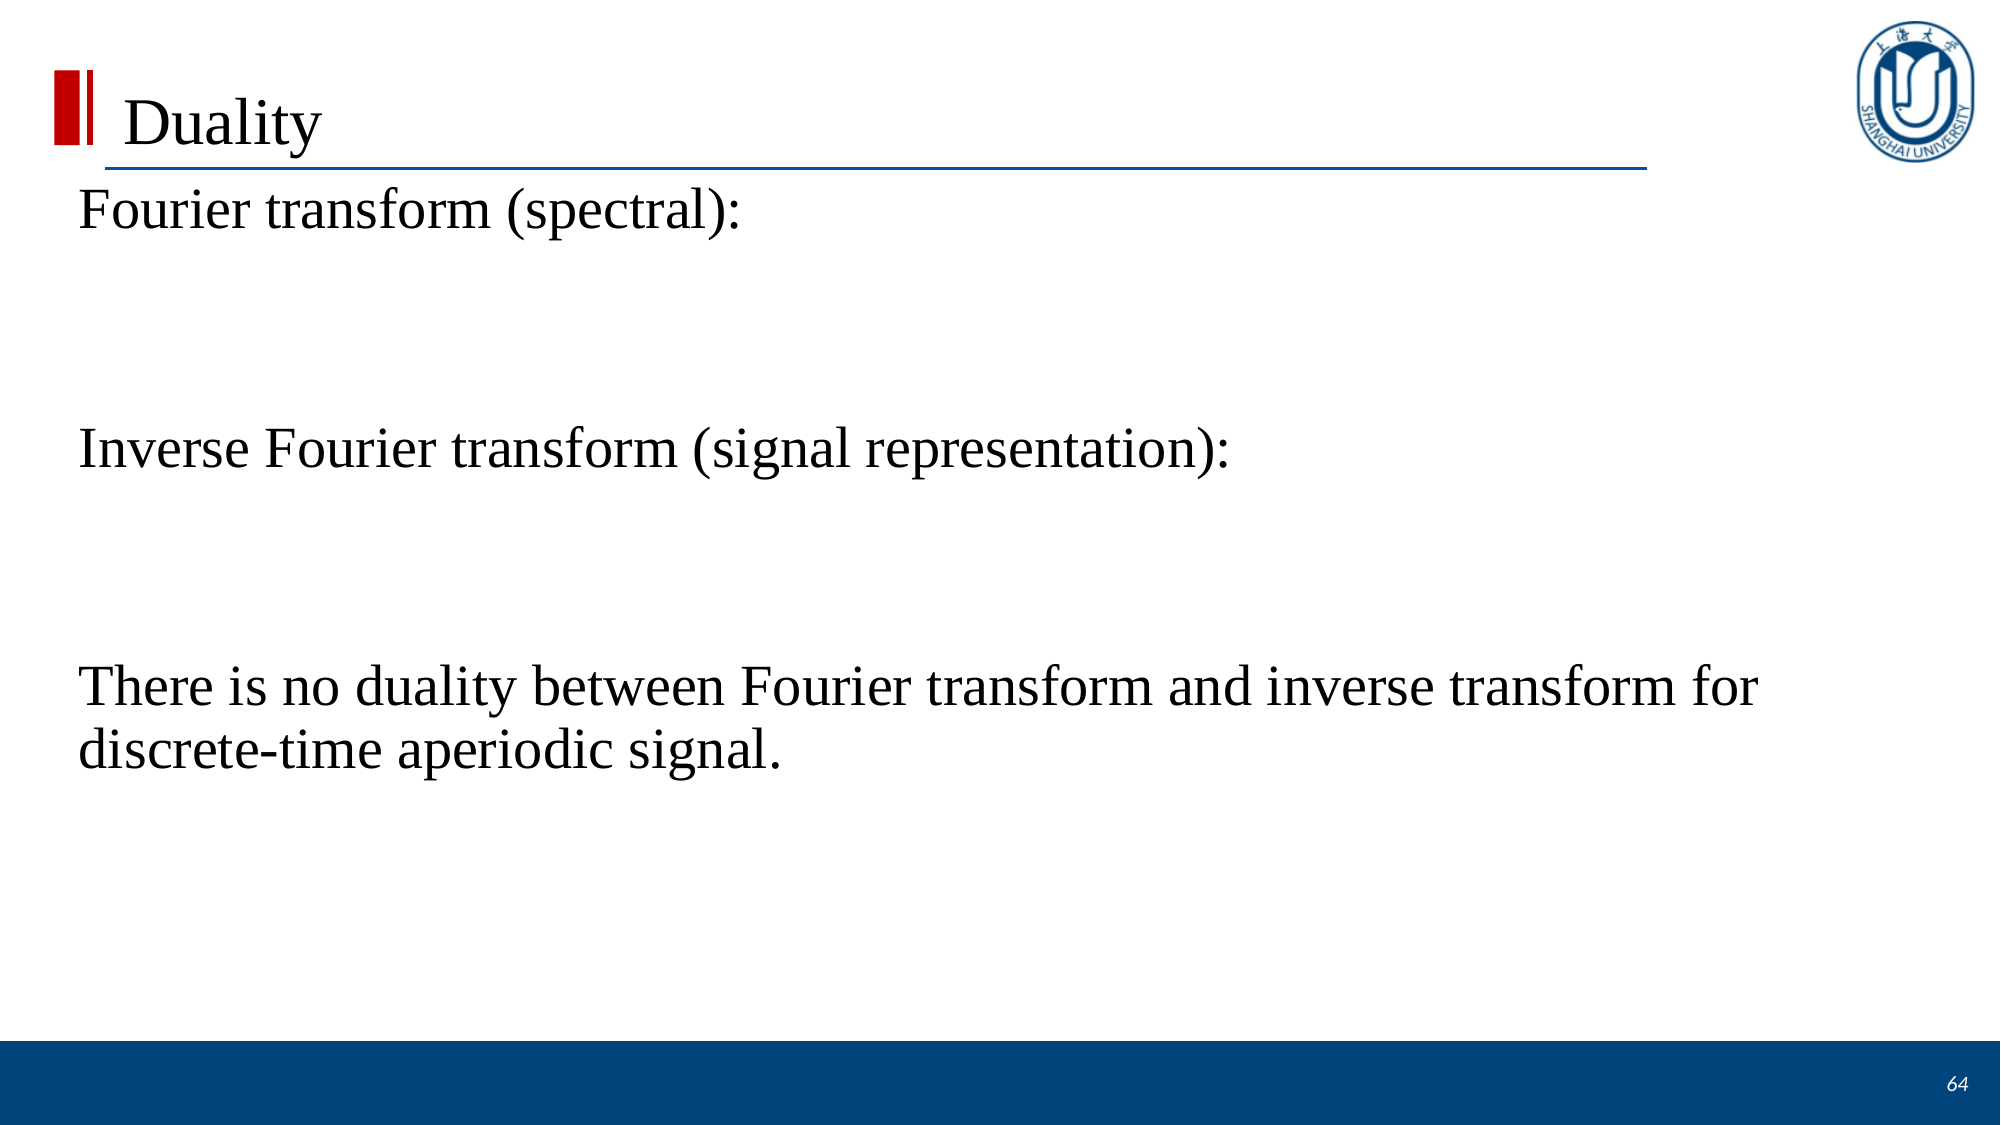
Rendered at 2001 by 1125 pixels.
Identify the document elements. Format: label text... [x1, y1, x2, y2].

title Duality [108, 37, 1857, 167]
slide_number 64 [1768, 1052, 1984, 1113]
picture [1855, 21, 1978, 163]
